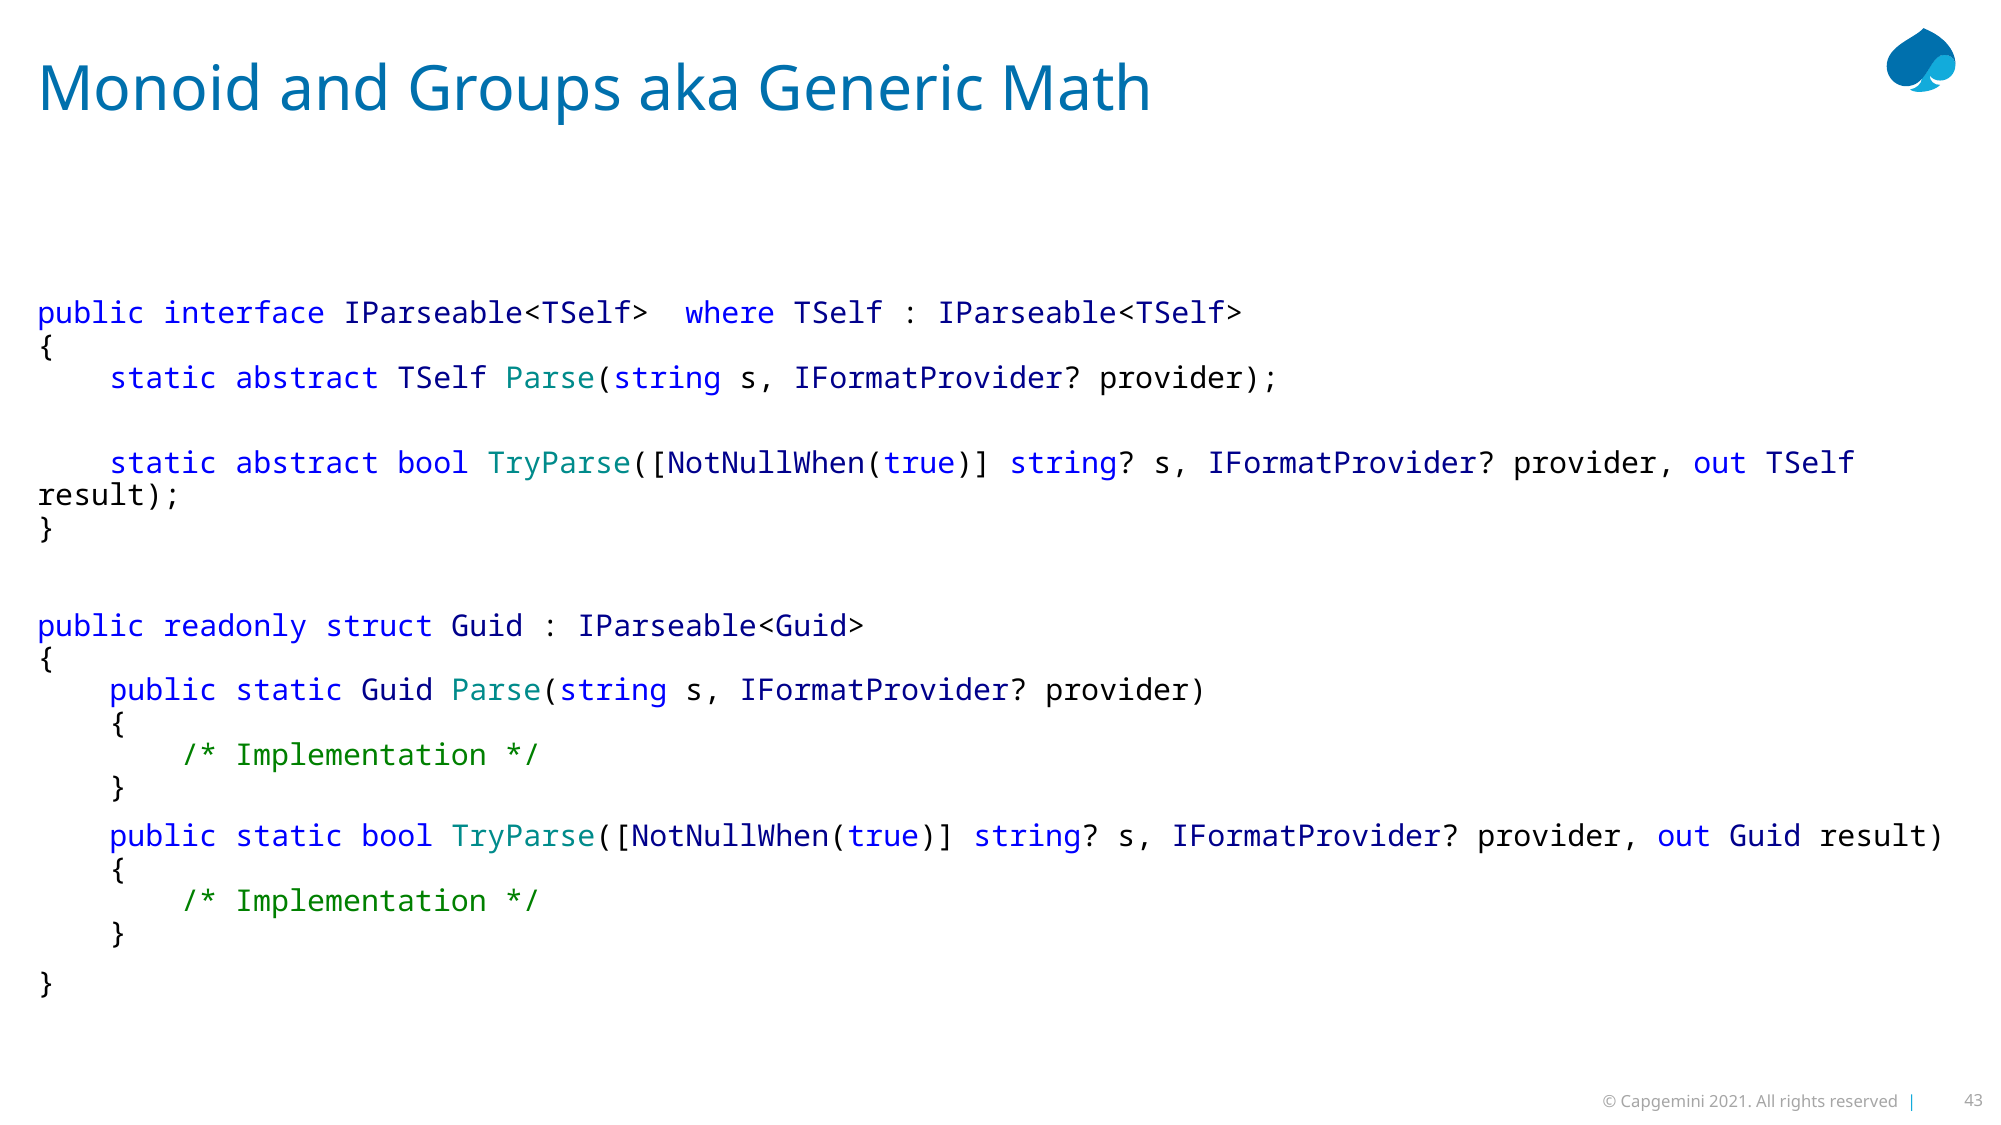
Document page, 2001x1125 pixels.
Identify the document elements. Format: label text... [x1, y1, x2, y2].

list public interface IParseable<TSelf> where TSelf : IParseable<TSelf> { static abstract TSelf Parse(string s, IFormatProvider? provider); static abstract bool TryParse([NotNullWhen(true)] string? s, IFormatProvider? provider, out TSelf result); } public readonly struct Guid : IParseable<Guid> { public static Guid Parse(string s, IFormatProvider? provider) { /* Implementation */ } public static bool TryParse([NotNullWhen(true)] string? s, IFormatProvider? provider, out Guid result) { /* Implementation */ } } [37, 297, 1957, 1031]
title Monoid and Groups aka Generic Math [37, 0, 1863, 182]
